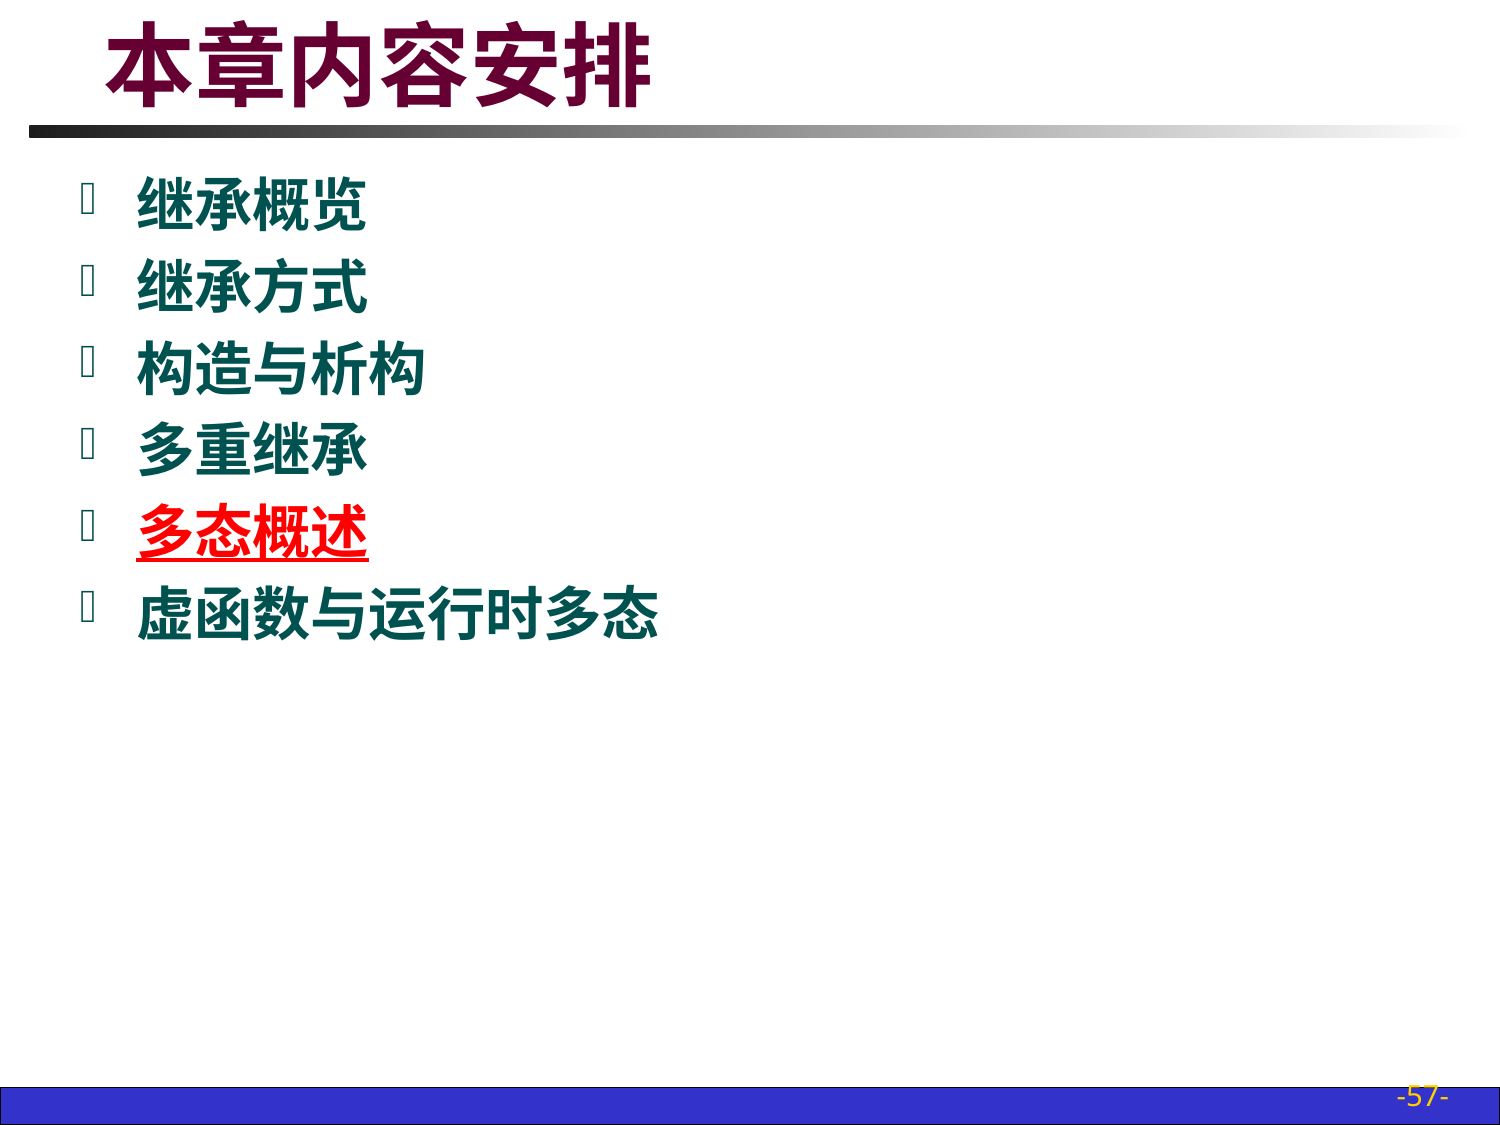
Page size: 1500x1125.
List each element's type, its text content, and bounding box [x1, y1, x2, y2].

slide_number -57- [1151, 1074, 1465, 1125]
list 继承概览 继承方式 构造与析构 多重继承 多态概述 虚函数与运行时多态 [64, 160, 1436, 1012]
title 本章内容安排 [88, 18, 1398, 126]
